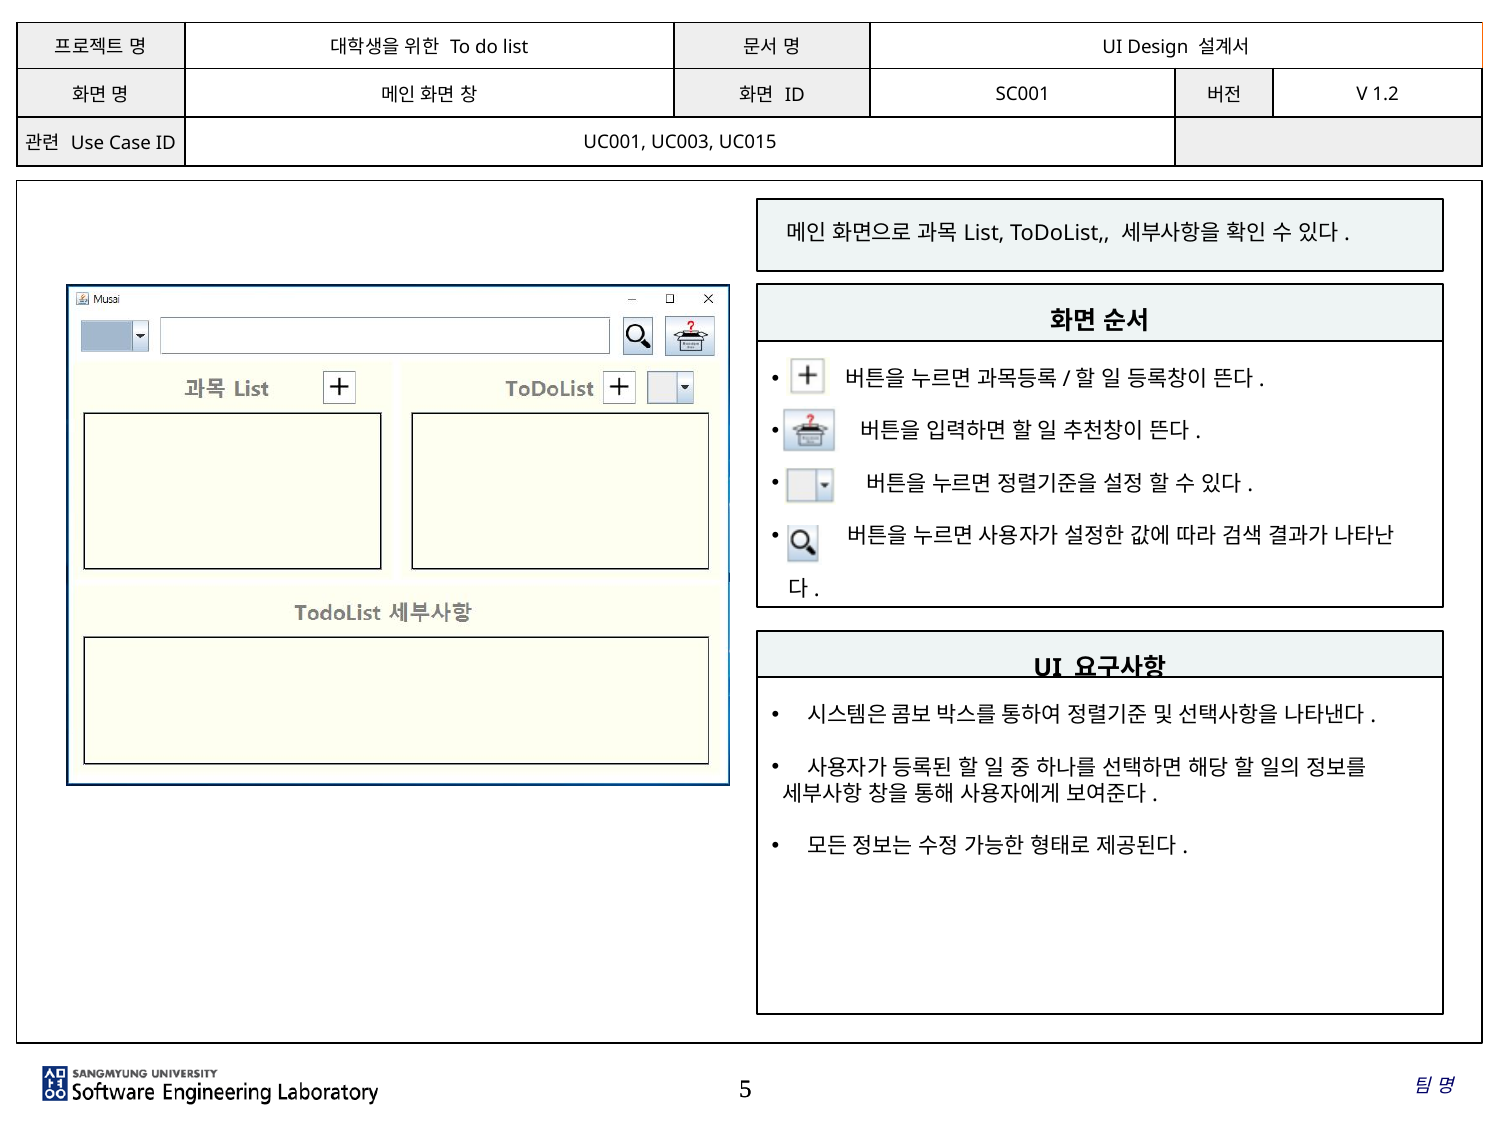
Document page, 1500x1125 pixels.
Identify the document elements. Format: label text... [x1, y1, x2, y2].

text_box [756, 283, 1444, 608]
table_cell V 1.2 [1274, 69, 1481, 116]
table_cell 관련 Use Case ID [18, 118, 184, 165]
table_cell 화면 ID [675, 69, 869, 116]
table_header 프로젝트 명 [18, 23, 184, 68]
picture [783, 467, 836, 506]
table_cell SC001 [871, 69, 1174, 116]
picture [66, 283, 730, 786]
table_header 대학생을 위한 To do list [186, 23, 673, 68]
table_cell 버전 [1176, 69, 1272, 116]
table_header 문서 명 [675, 23, 869, 68]
table_header UI Design 설계서 [871, 23, 1482, 68]
table_cell 화면 명 [18, 69, 184, 116]
table_cell UC001, UC003, UC015 [186, 118, 1174, 165]
footer 팀 명 [994, 1060, 1454, 1110]
picture [42, 1066, 382, 1106]
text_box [756, 630, 1444, 1015]
picture [782, 406, 840, 453]
table_cell [1176, 118, 1481, 165]
picture [785, 525, 823, 566]
picture [785, 357, 831, 396]
text_box 메인 화면으로 과목List, ToDoList,, 세부사항을 확인 수 있다. [756, 198, 1444, 271]
table_cell 메인 화면 창 [186, 69, 673, 116]
